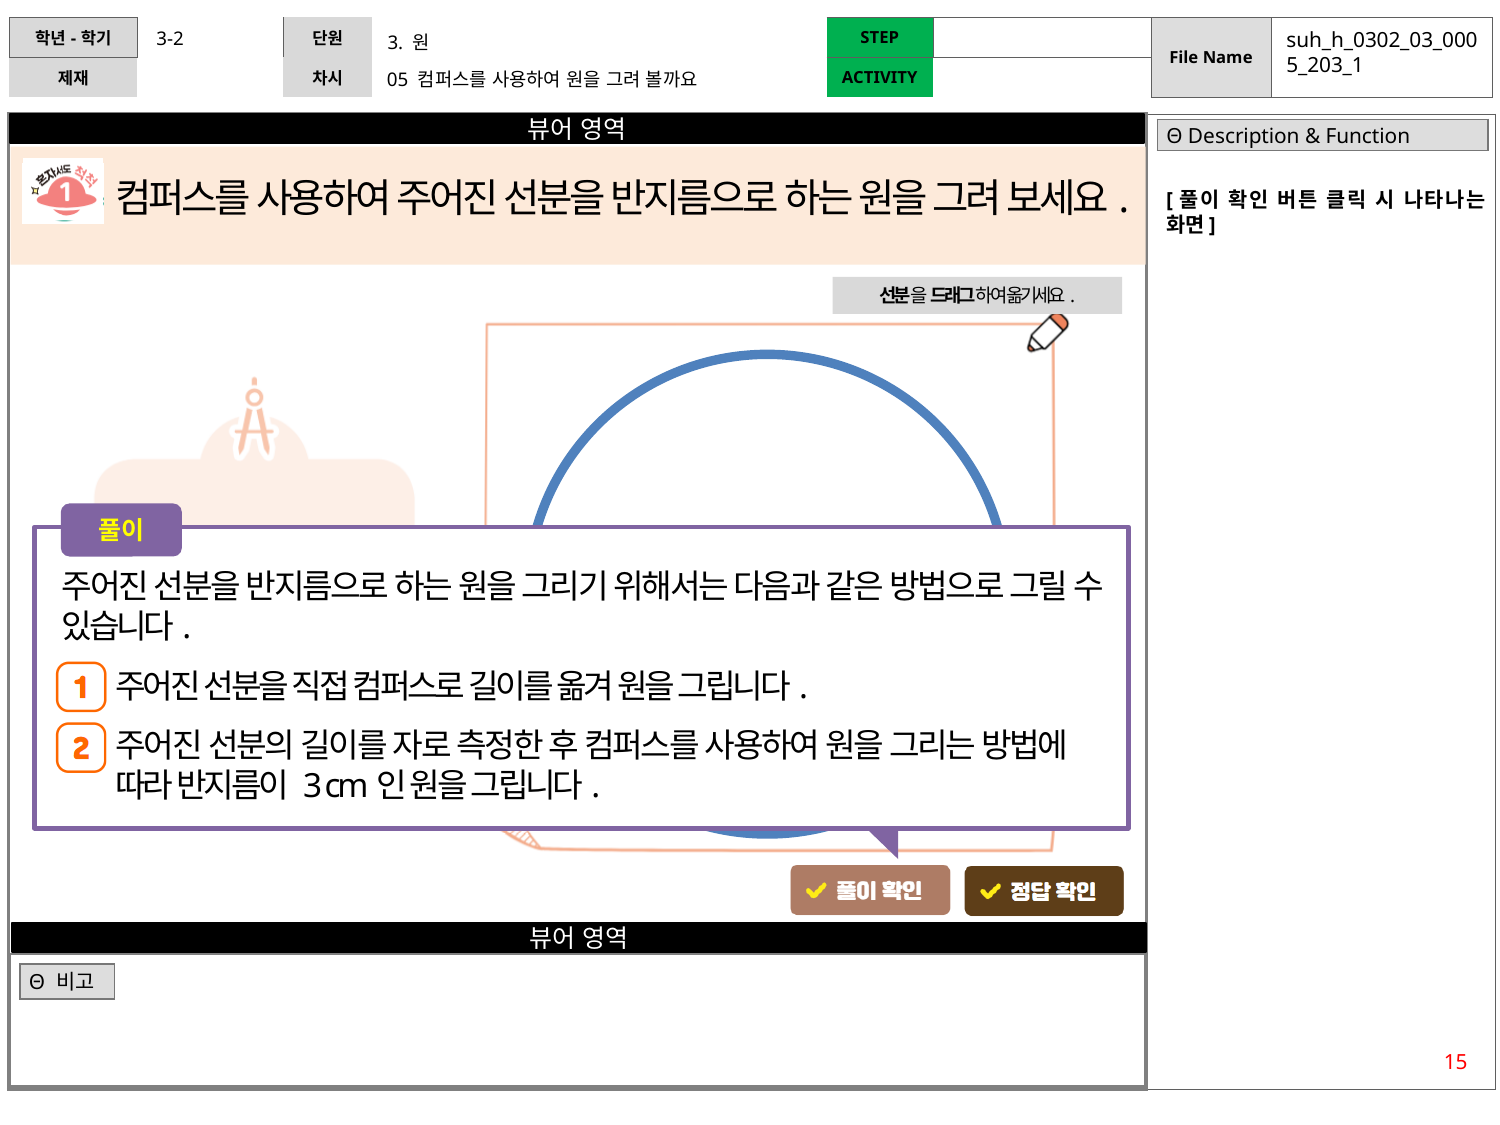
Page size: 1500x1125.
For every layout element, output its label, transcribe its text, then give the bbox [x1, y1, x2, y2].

picture [52, 719, 107, 776]
text_box [풀이 확인 버튼 클릭 시 나타나는 화면] [1151, 179, 1500, 344]
text_box [9, 145, 1148, 267]
text_box [1145, 160, 1500, 326]
picture [22, 158, 104, 225]
picture [79, 860, 1126, 918]
text_box 05 컴퍼스를 사용하여 원을 그려 볼까요 [372, 60, 821, 96]
text_box 3. 원 [372, 23, 828, 48]
text_box suh_h_0302_03_0005_203_1 [1271, 18, 1500, 84]
table_header Θ Description & Function [1158, 120, 1487, 150]
text_box 선분을 드래그하여 옮기세요. [832, 276, 1123, 314]
text_box 3-2 [141, 18, 284, 55]
picture [79, 302, 1105, 503]
picture [54, 659, 109, 714]
text_box 컴퍼스를 사용하여 주어진 선분을 반지름으로 하는 원을 그려 보세요. [108, 165, 1146, 228]
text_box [34, 503, 1129, 860]
